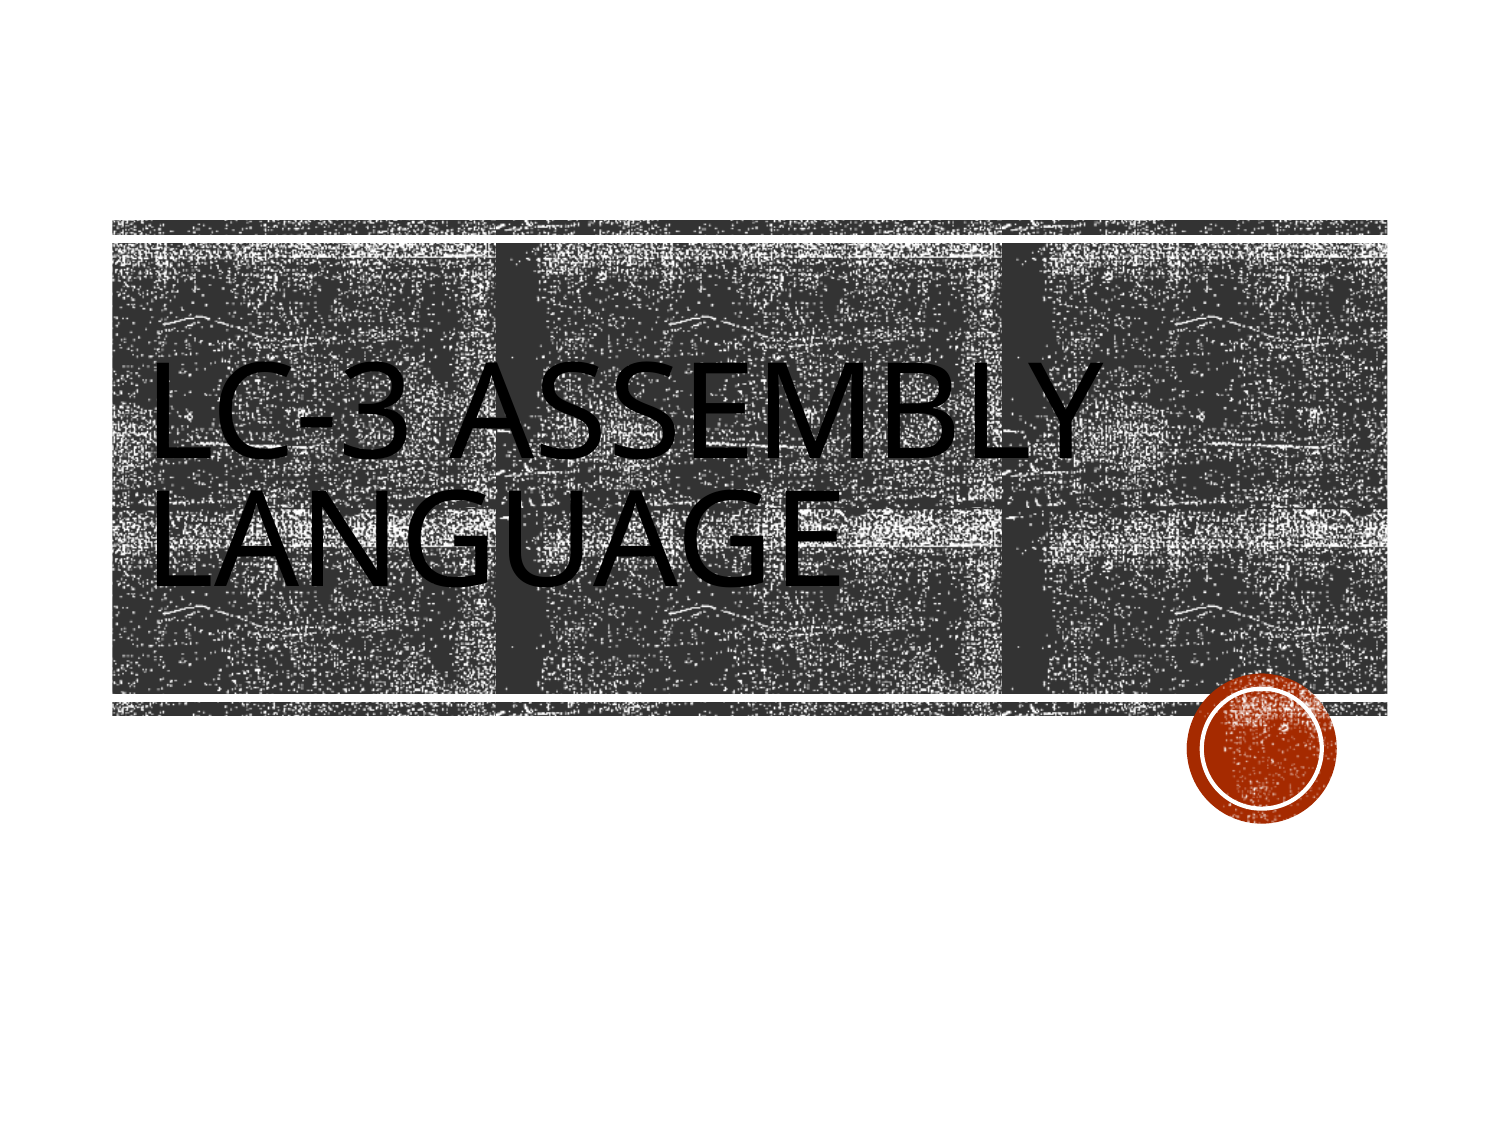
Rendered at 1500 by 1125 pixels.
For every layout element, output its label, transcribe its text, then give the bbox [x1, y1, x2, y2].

title LC-3 Assembly Language [129, 234, 1375, 733]
